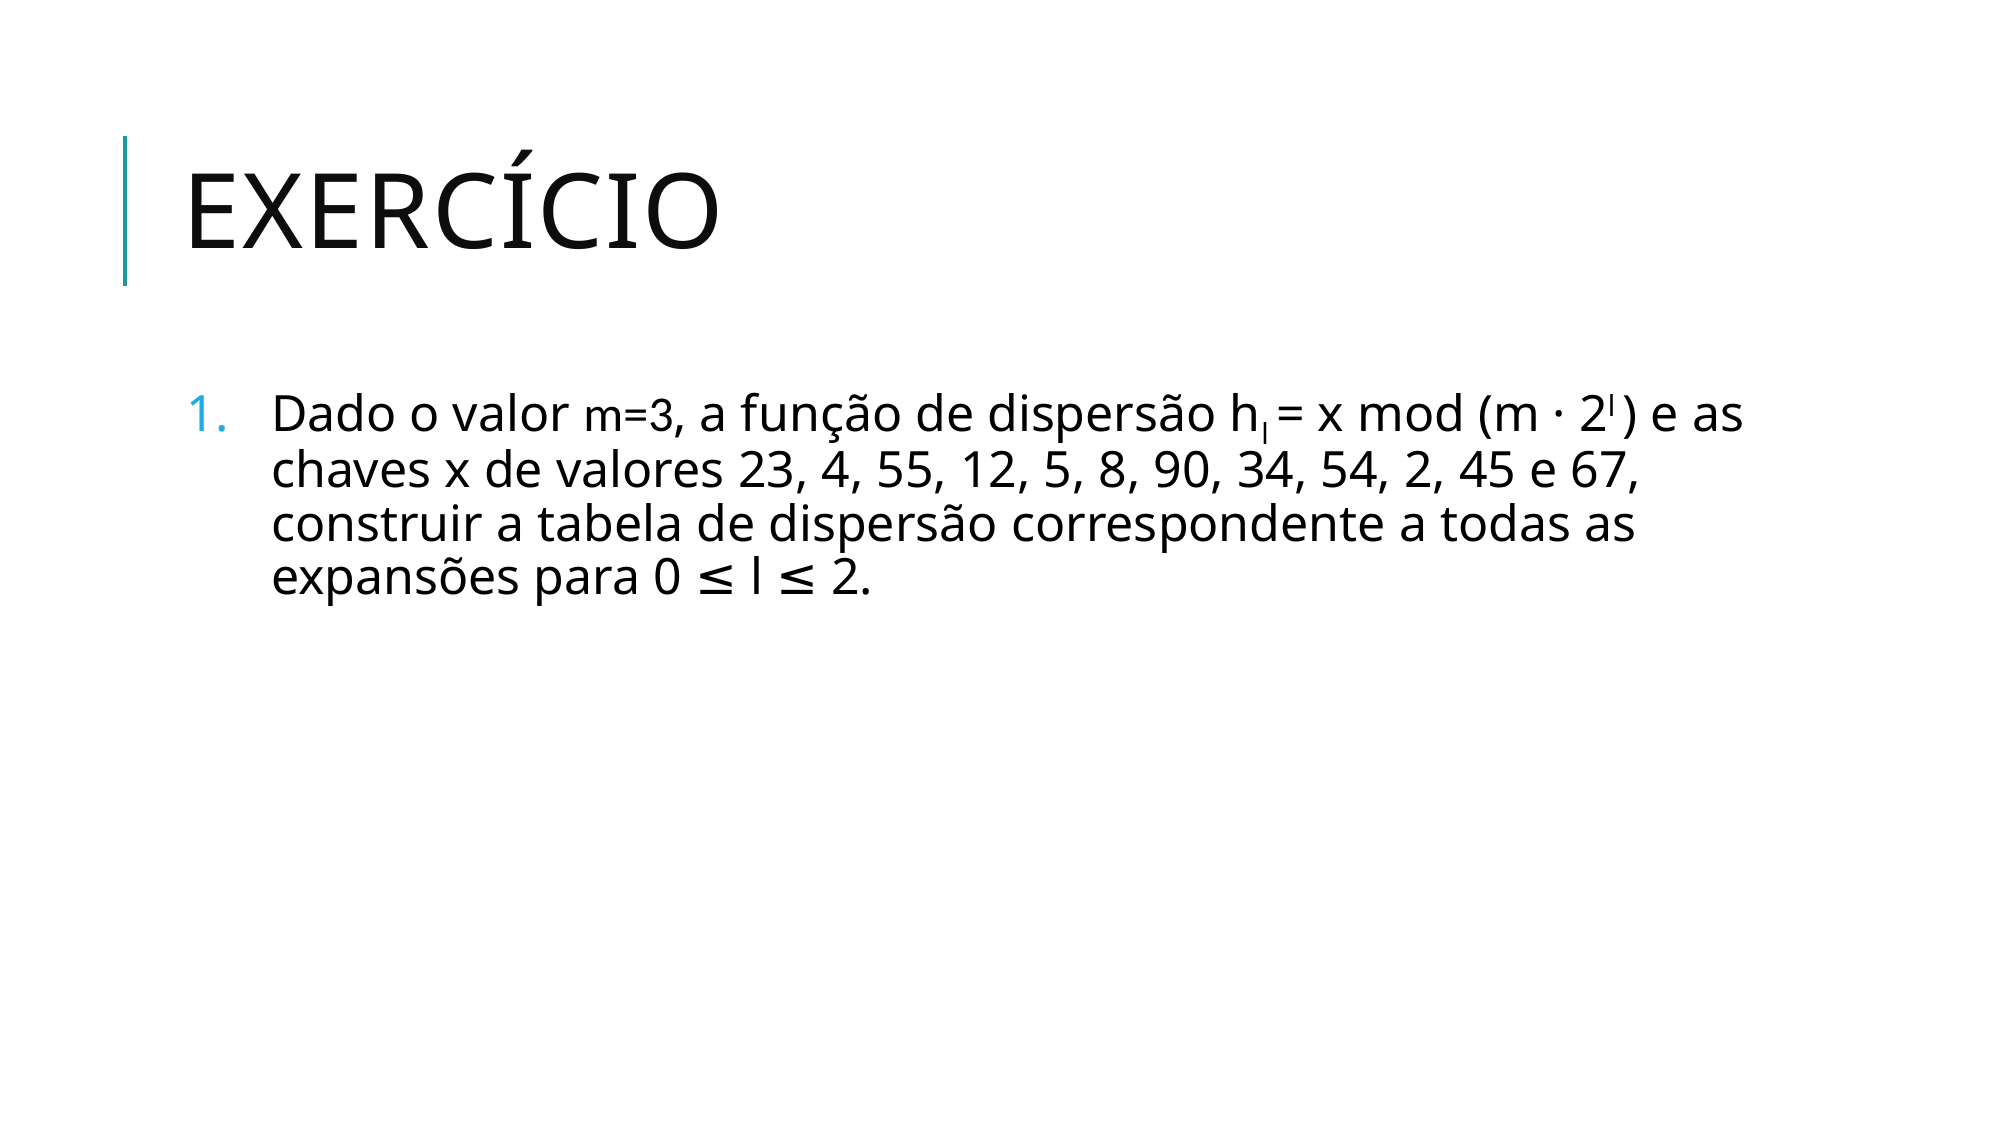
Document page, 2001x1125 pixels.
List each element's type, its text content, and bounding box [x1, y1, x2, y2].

title Exercício [168, 96, 1763, 342]
list Dado o valor m=3, a função de dispersão hl = x mod (m · 2l ) e as chaves x de valores 23, 4, 55, 12, 5, 8, 90, 34, 54, 2, 45 e 67, construir a tabela de dispersão correspondente a todas as expansões para 0 ≤ l ≤ 2. [168, 375, 1763, 1035]
